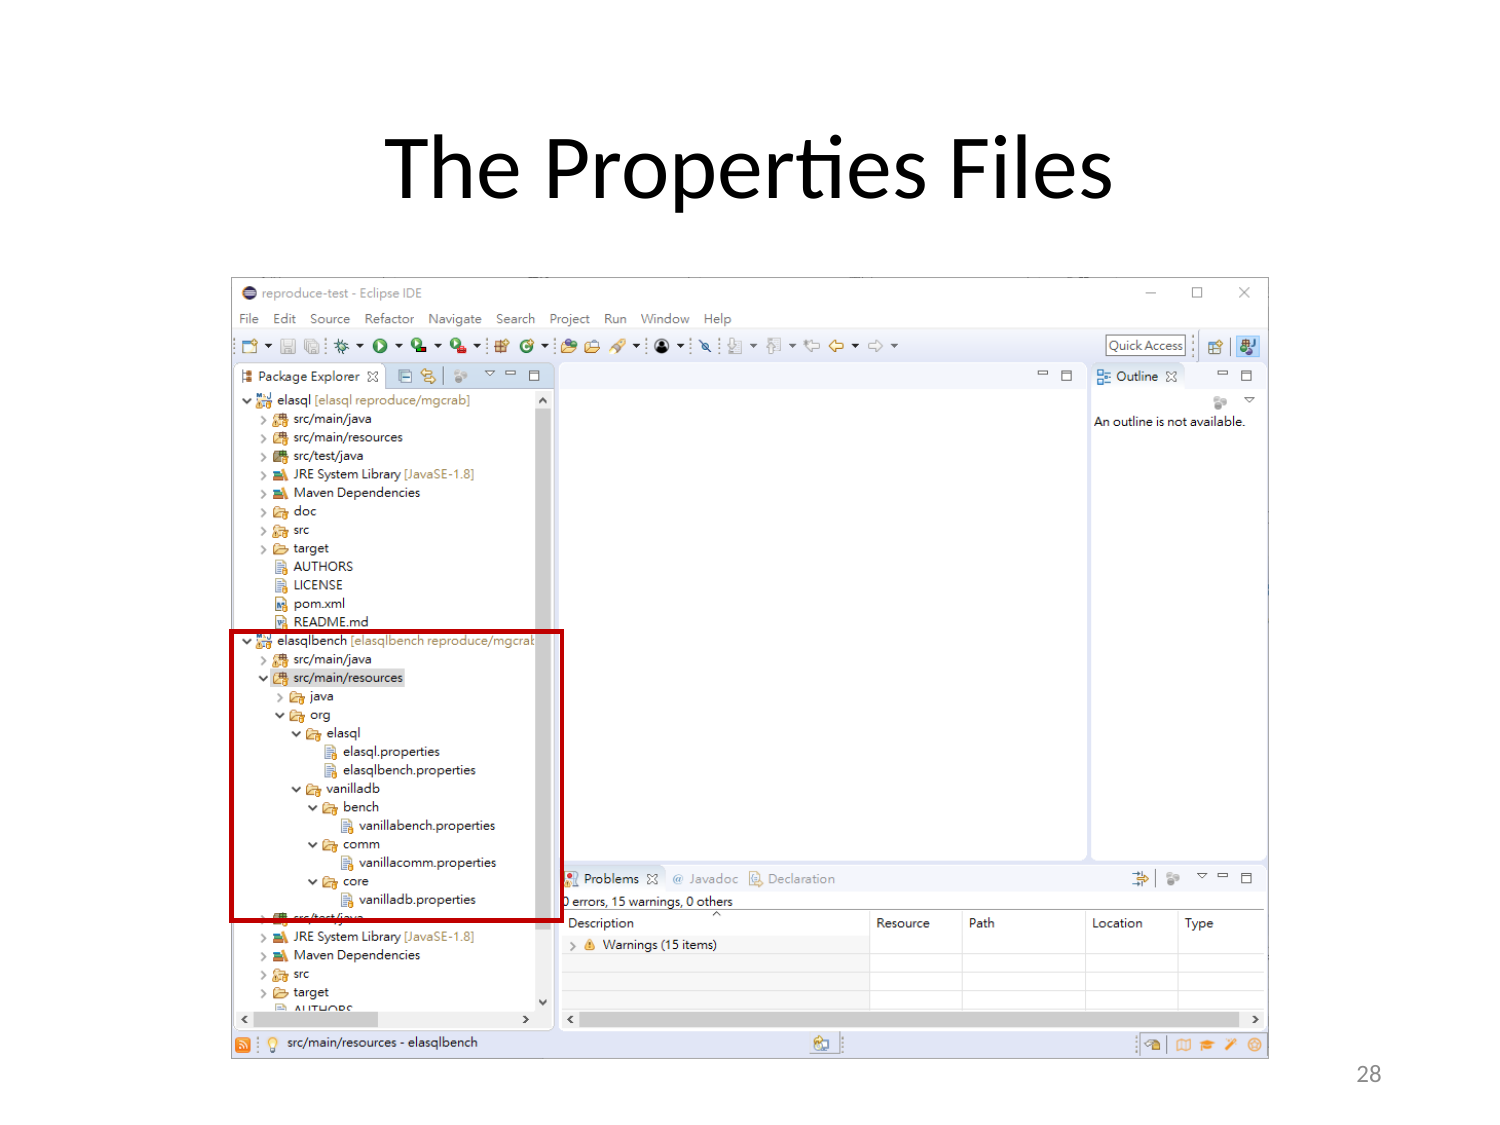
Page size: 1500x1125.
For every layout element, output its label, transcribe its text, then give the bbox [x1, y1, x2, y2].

picture [231, 277, 1269, 1059]
title The Properties Files [103, 59, 1397, 278]
slide_number 28 [1059, 1042, 1397, 1103]
